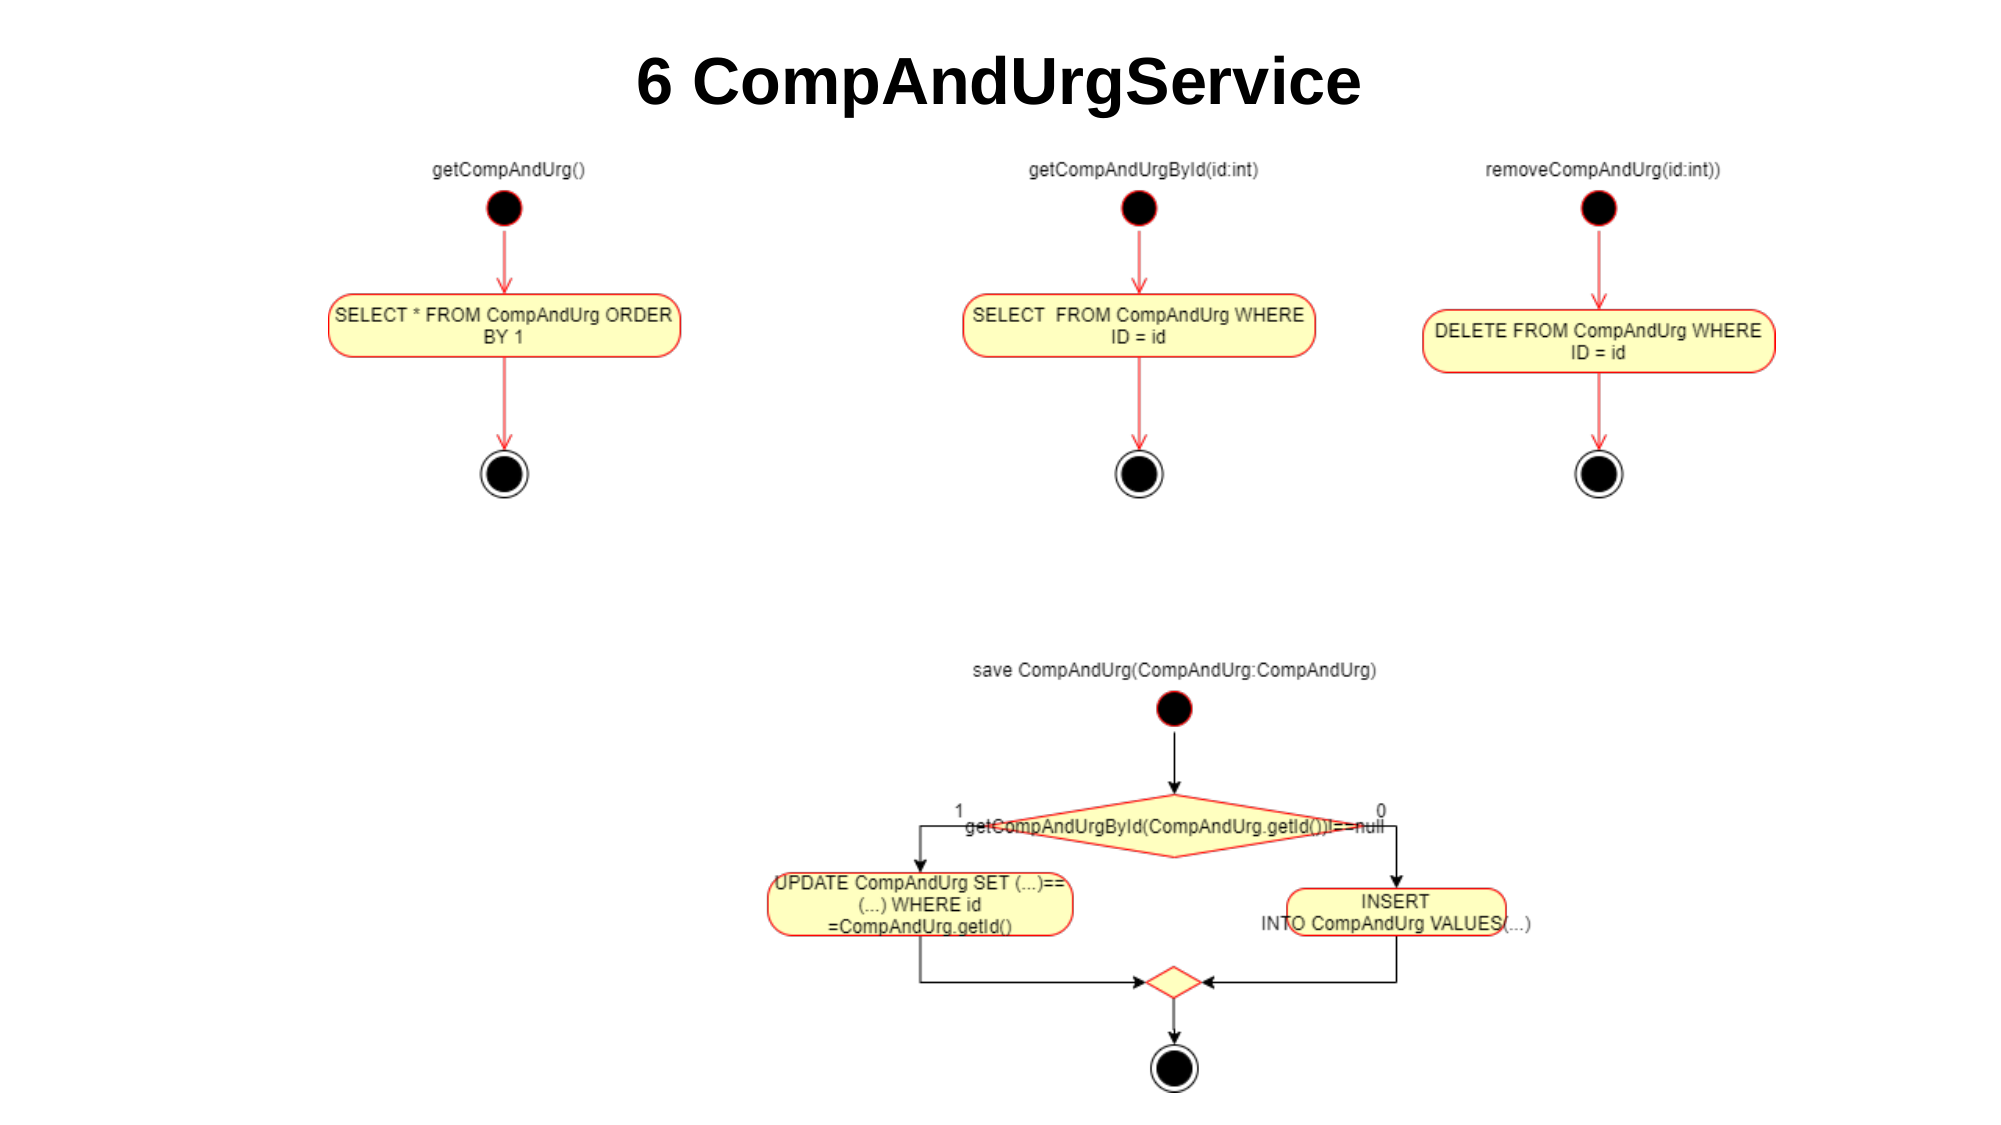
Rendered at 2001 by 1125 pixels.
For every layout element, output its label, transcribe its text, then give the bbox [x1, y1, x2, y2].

title 6 CompAndUrgService [137, 0, 1863, 192]
picture [328, 153, 1776, 1093]
